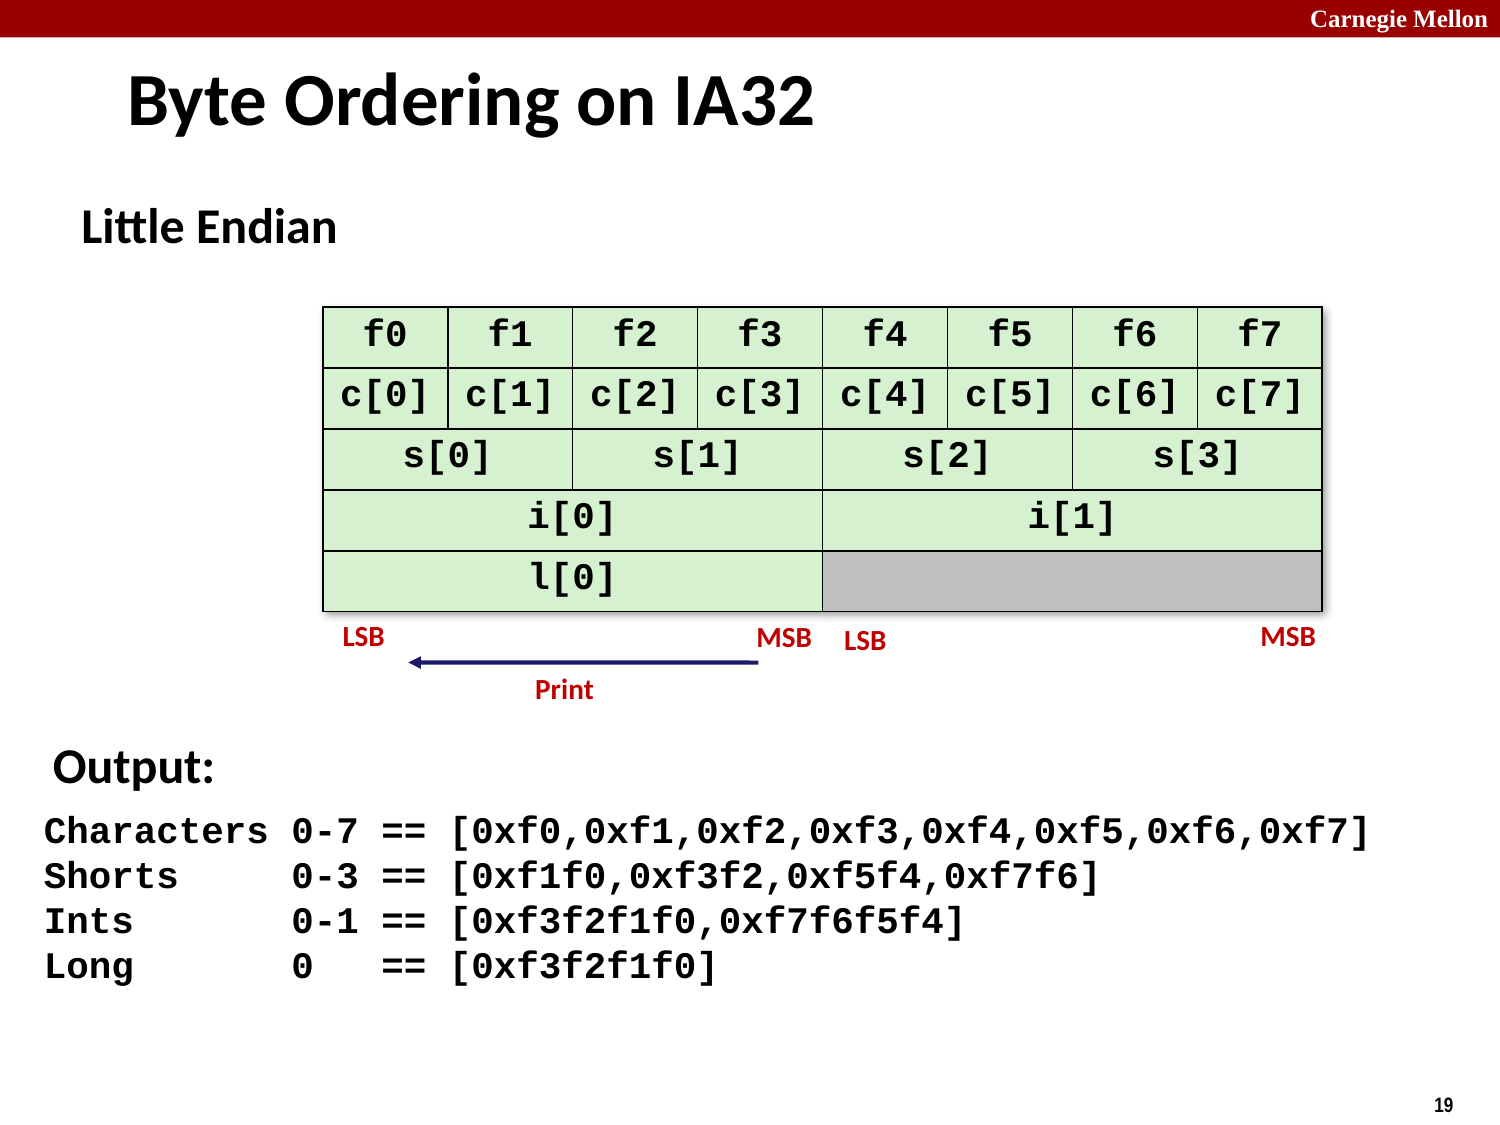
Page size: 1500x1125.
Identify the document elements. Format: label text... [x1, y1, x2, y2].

table_cell c[4] [823, 369, 947, 428]
table_header f2 [573, 308, 697, 367]
table_cell s[2] [823, 430, 1072, 489]
table_header f4 [823, 308, 947, 367]
table_cell s[0] [324, 430, 572, 489]
table_header f1 [449, 308, 572, 367]
text_box Output: [46, 727, 649, 800]
table_cell c[0] [324, 369, 447, 428]
table_header f6 [1073, 308, 1197, 367]
text_box Print [528, 664, 601, 712]
table_header f5 [948, 308, 1072, 367]
table_cell c[6] [1073, 369, 1197, 428]
table_cell c[5] [948, 369, 1072, 428]
table_cell c[3] [698, 369, 822, 428]
text_box LSB [837, 614, 893, 662]
table_cell [823, 552, 1321, 611]
table_cell c[7] [1198, 369, 1321, 428]
text_box Characters 0-7 == [0xf0,0xf1,0xf2,0xf3,0xf4,0xf5,0xf6,0xf7] Shorts 0-3 == [0xf1f0,0xf3f2,0xf5f4,0xf7f6] Ints 0-1 == [0xf3f2f1f0,0xf7f6f5f4] Long 0 == [0xf3f2f1f0] [37, 799, 1425, 1038]
table_cell i[0] [324, 491, 822, 550]
table_cell s[3] [1073, 430, 1321, 489]
table_cell i[1] [823, 491, 1321, 550]
text_box LSB [336, 611, 392, 659]
table_header f3 [698, 308, 822, 367]
table_header f7 [1198, 308, 1321, 367]
table_cell s[1] [573, 430, 822, 489]
table_header f0 [324, 308, 447, 367]
text_box Little Endian [75, 187, 505, 261]
table_cell c[2] [573, 369, 697, 428]
title Byte Ordering on IA32 [112, 0, 1142, 192]
text_box MSB [1253, 611, 1323, 659]
table_cell c[1] [449, 369, 572, 428]
text_box [408, 656, 759, 669]
text_box MSB [750, 612, 819, 660]
table_cell l[0] [324, 552, 822, 611]
